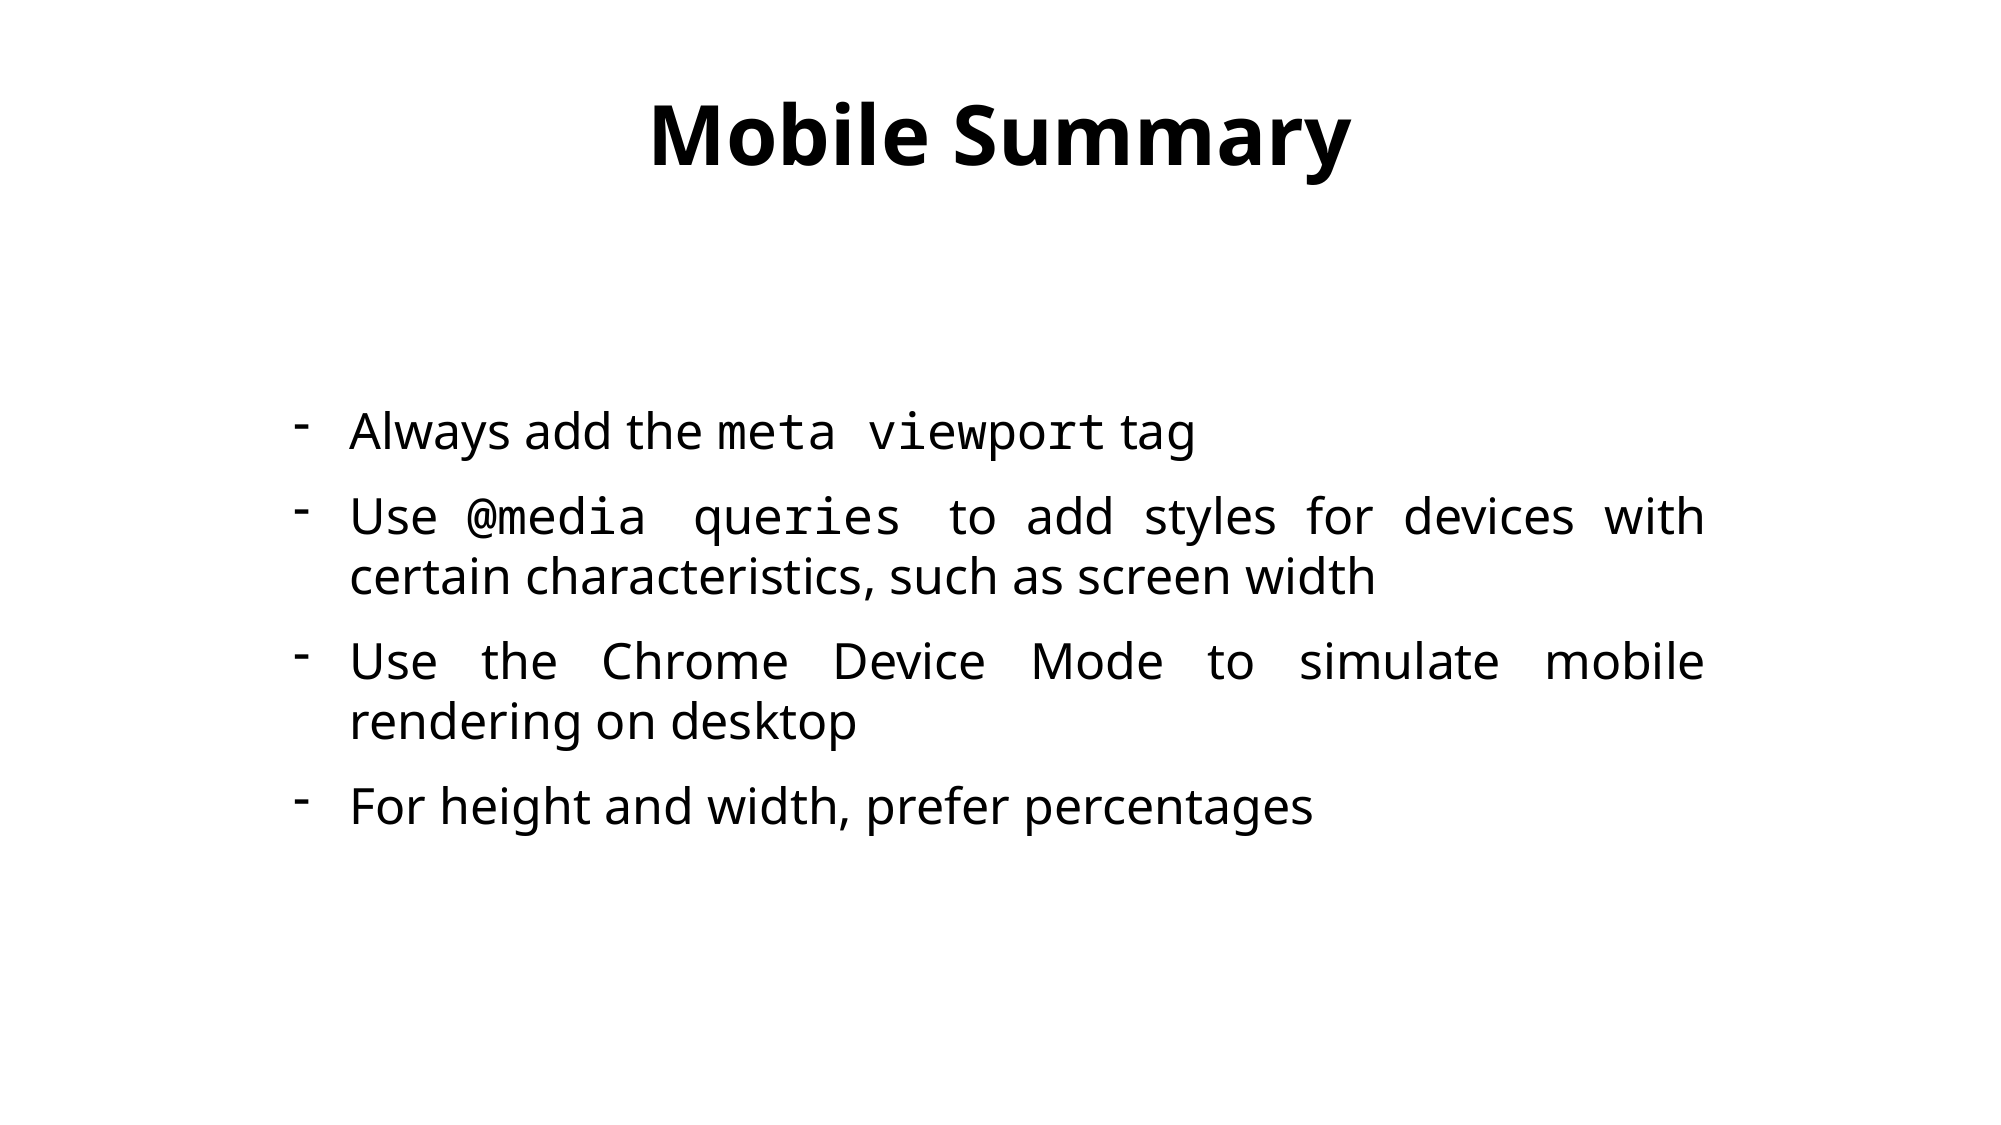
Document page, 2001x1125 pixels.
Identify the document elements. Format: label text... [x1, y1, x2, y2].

text_box Always add the meta viewport tag Use @media queries to add styles for devices with certain characteristics, such as screen width Use the Chrome Device Mode to simulate mobile rendering on desktop For height and width, prefer percentages [278, 391, 1722, 842]
text_box Mobile Summary [52, 75, 1948, 190]
